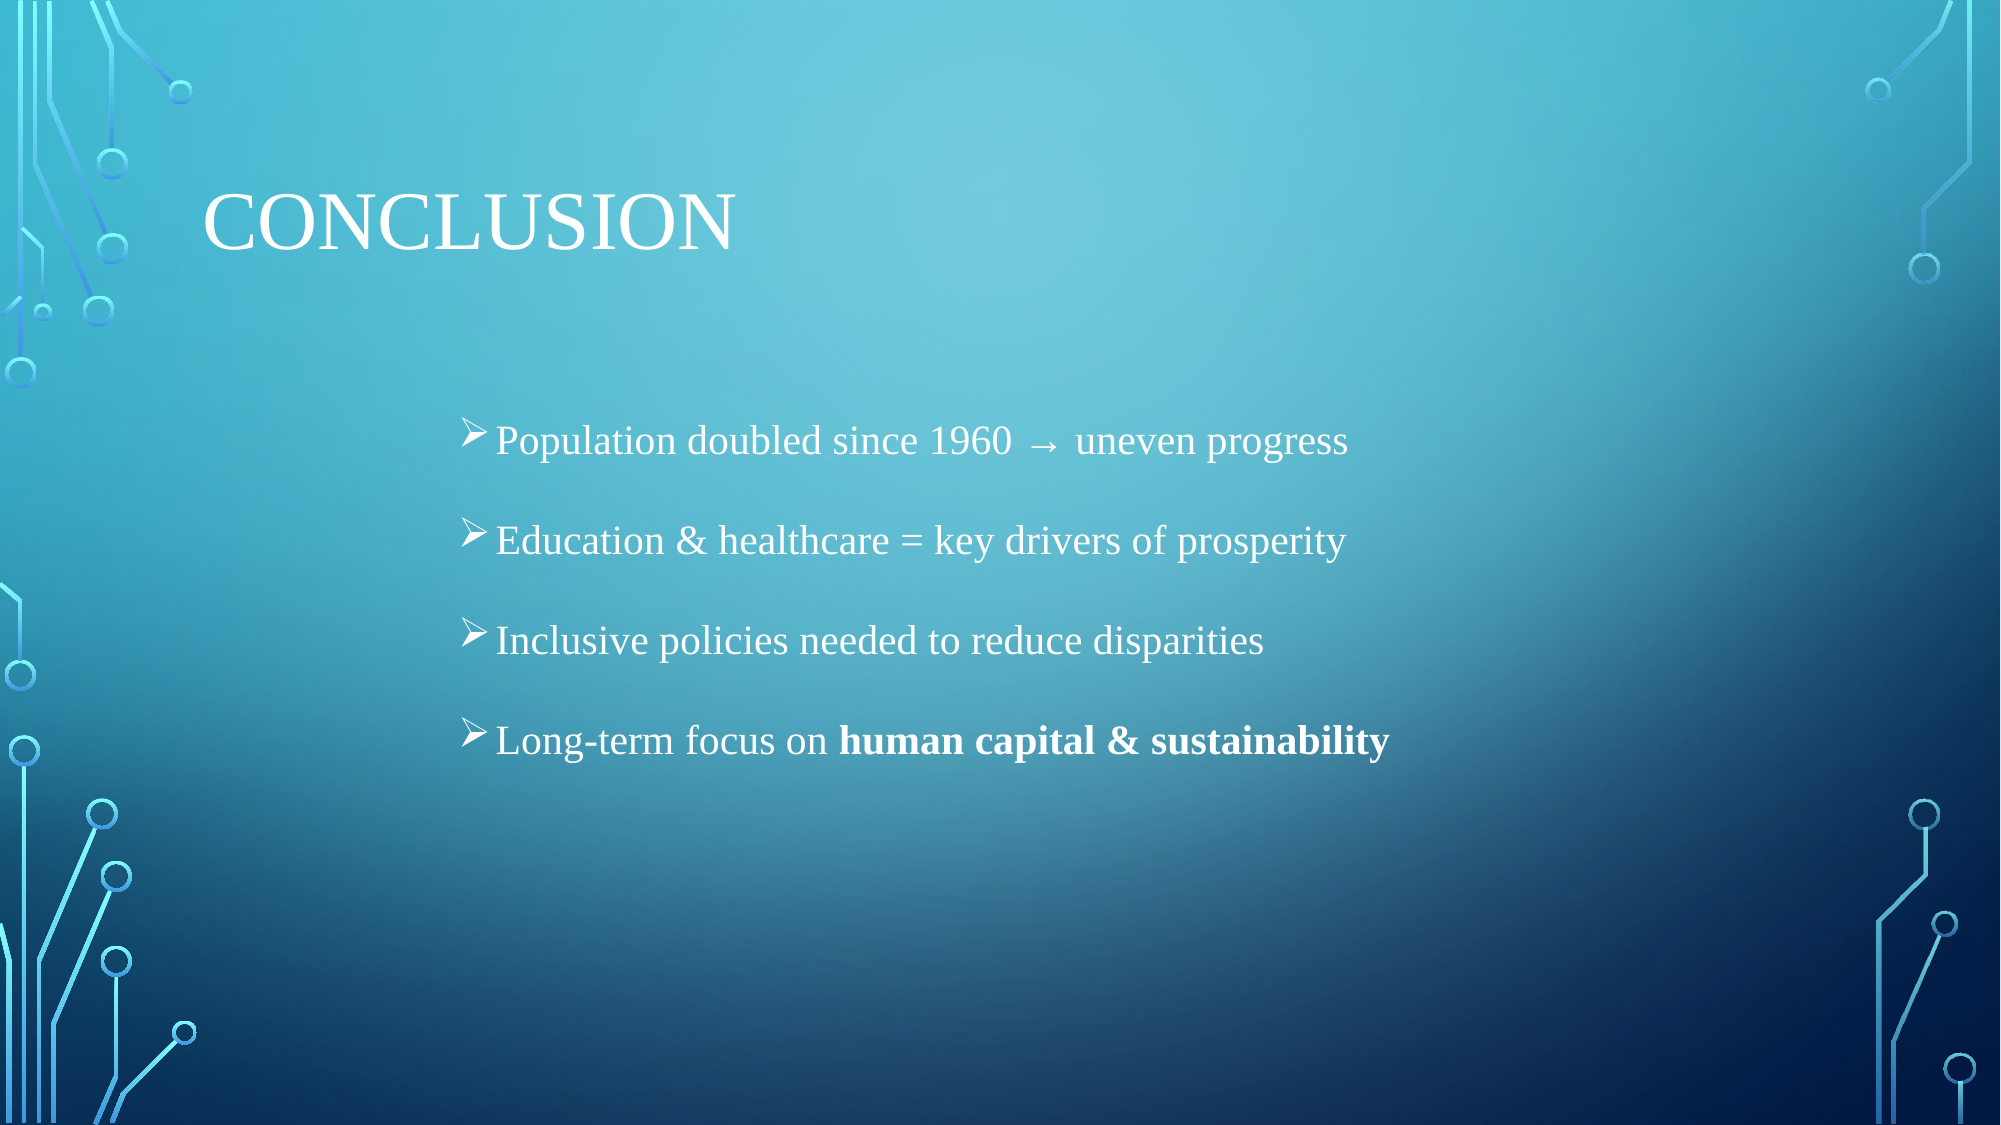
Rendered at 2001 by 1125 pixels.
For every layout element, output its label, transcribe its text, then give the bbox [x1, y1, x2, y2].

list Population doubled since 1960 → uneven progress Education & healthcare = key drivers of prosperity Inclusive policies needed to reduce disparities Long-term focus on human capital & sustainability [443, 236, 1410, 889]
title Conclusion [187, 101, 1813, 344]
